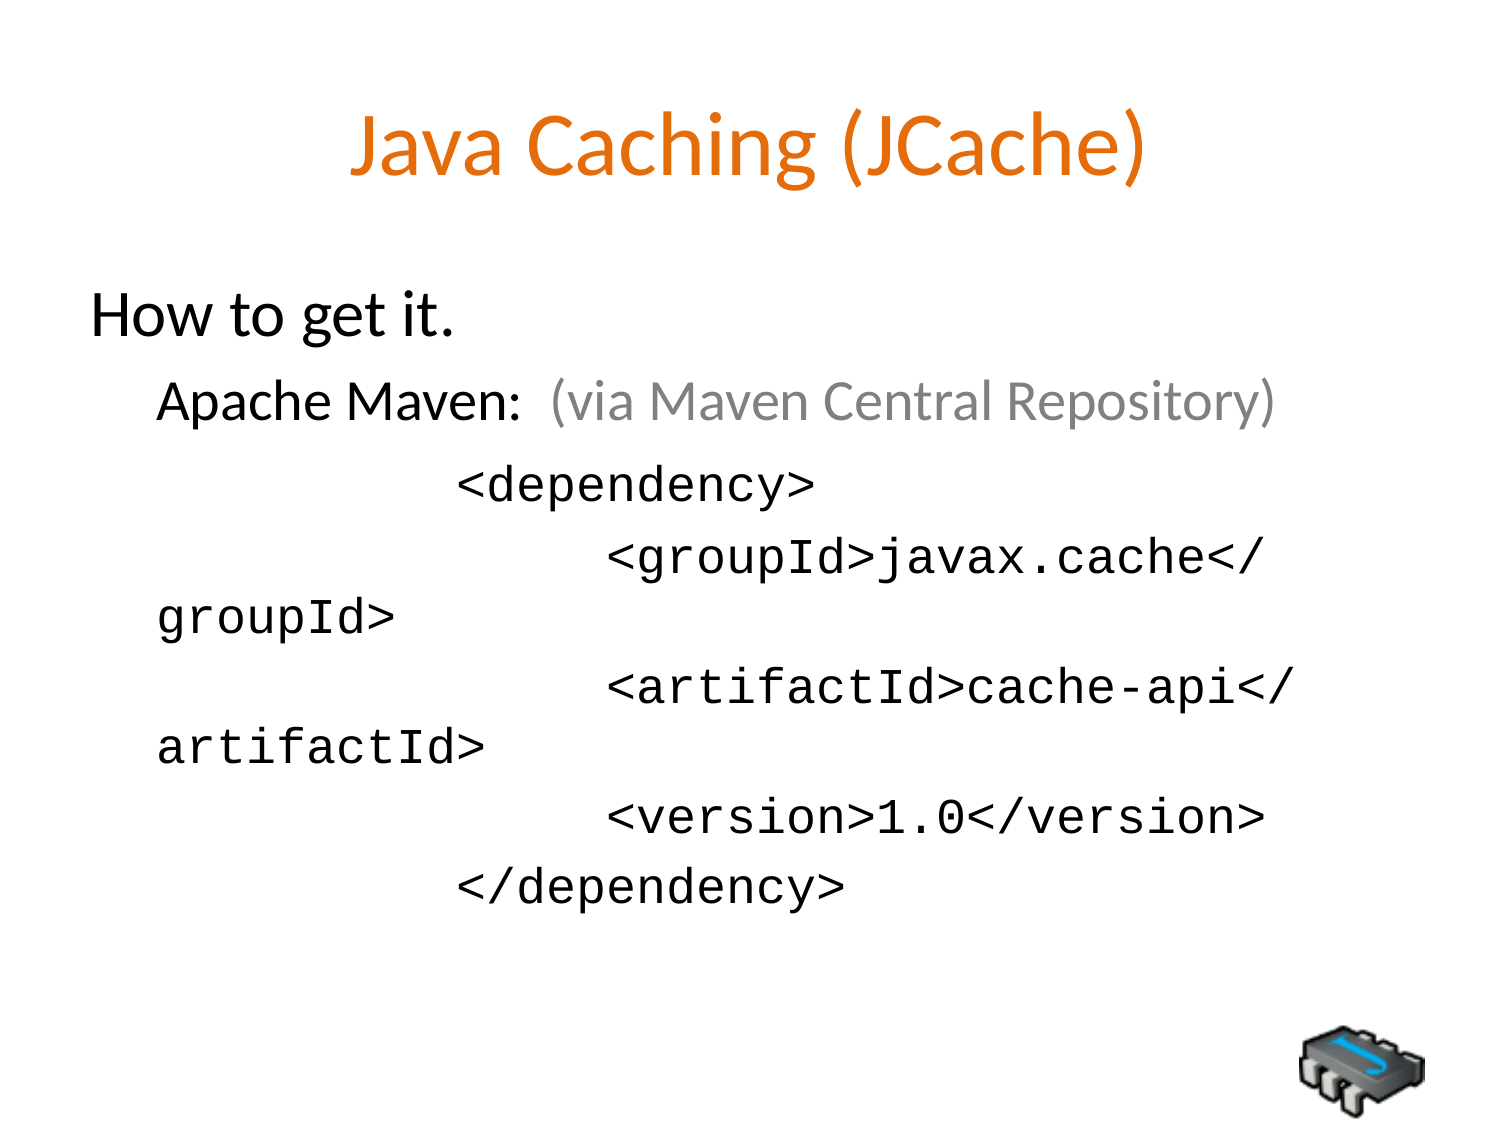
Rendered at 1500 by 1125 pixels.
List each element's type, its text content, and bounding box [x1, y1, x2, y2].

title Java Caching (JCache) [75, 45, 1425, 233]
picture [1299, 1020, 1425, 1125]
list How to get it. Apache Maven: (via Maven Central Repository) <dependency> <groupId>javax.cache</groupId> <artifactId>cache-api</artifactId> <version>1.0</version> </dependency> [75, 262, 1425, 1005]
